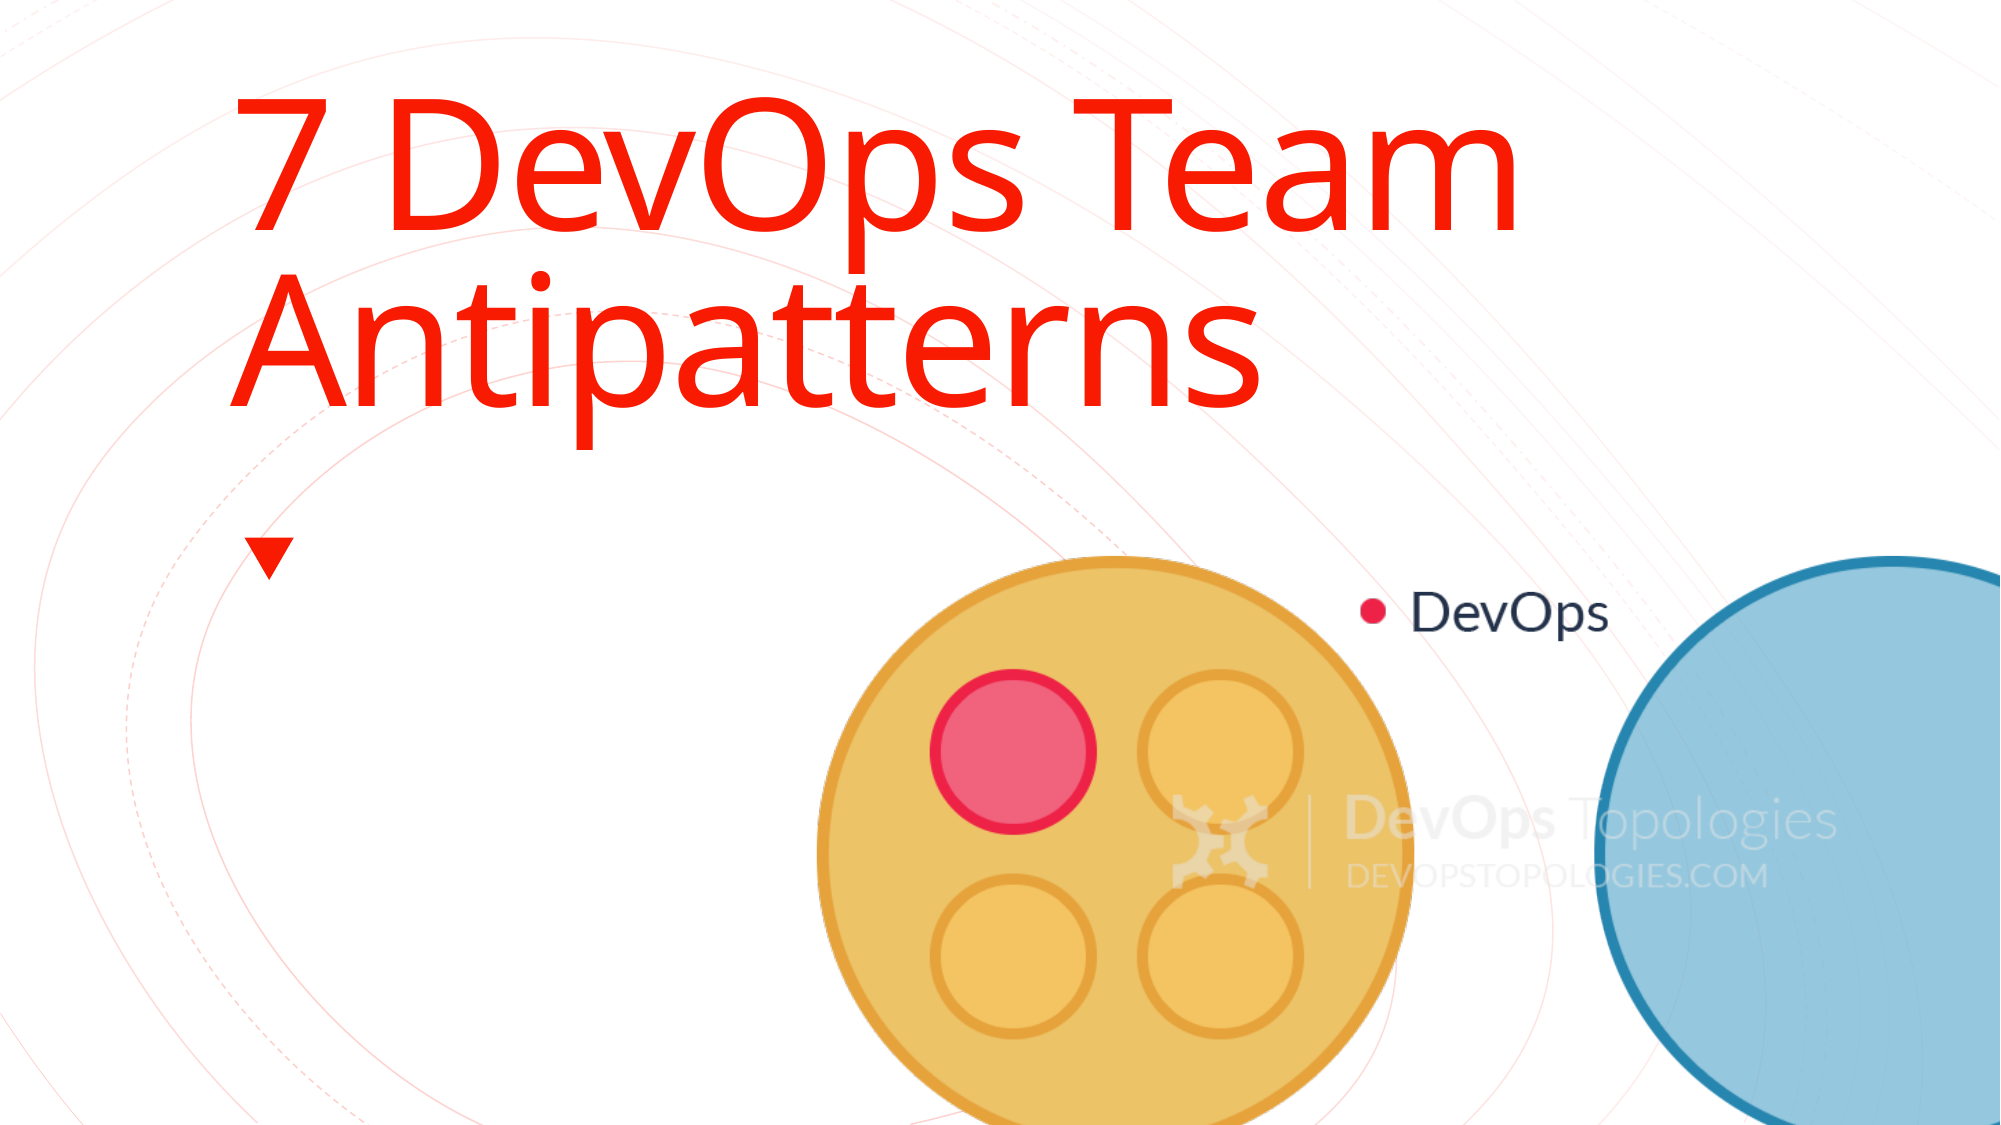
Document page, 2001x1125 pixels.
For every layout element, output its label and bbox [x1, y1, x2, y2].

picture [814, 538, 2000, 1125]
text_box [0, 0, 2000, 1125]
